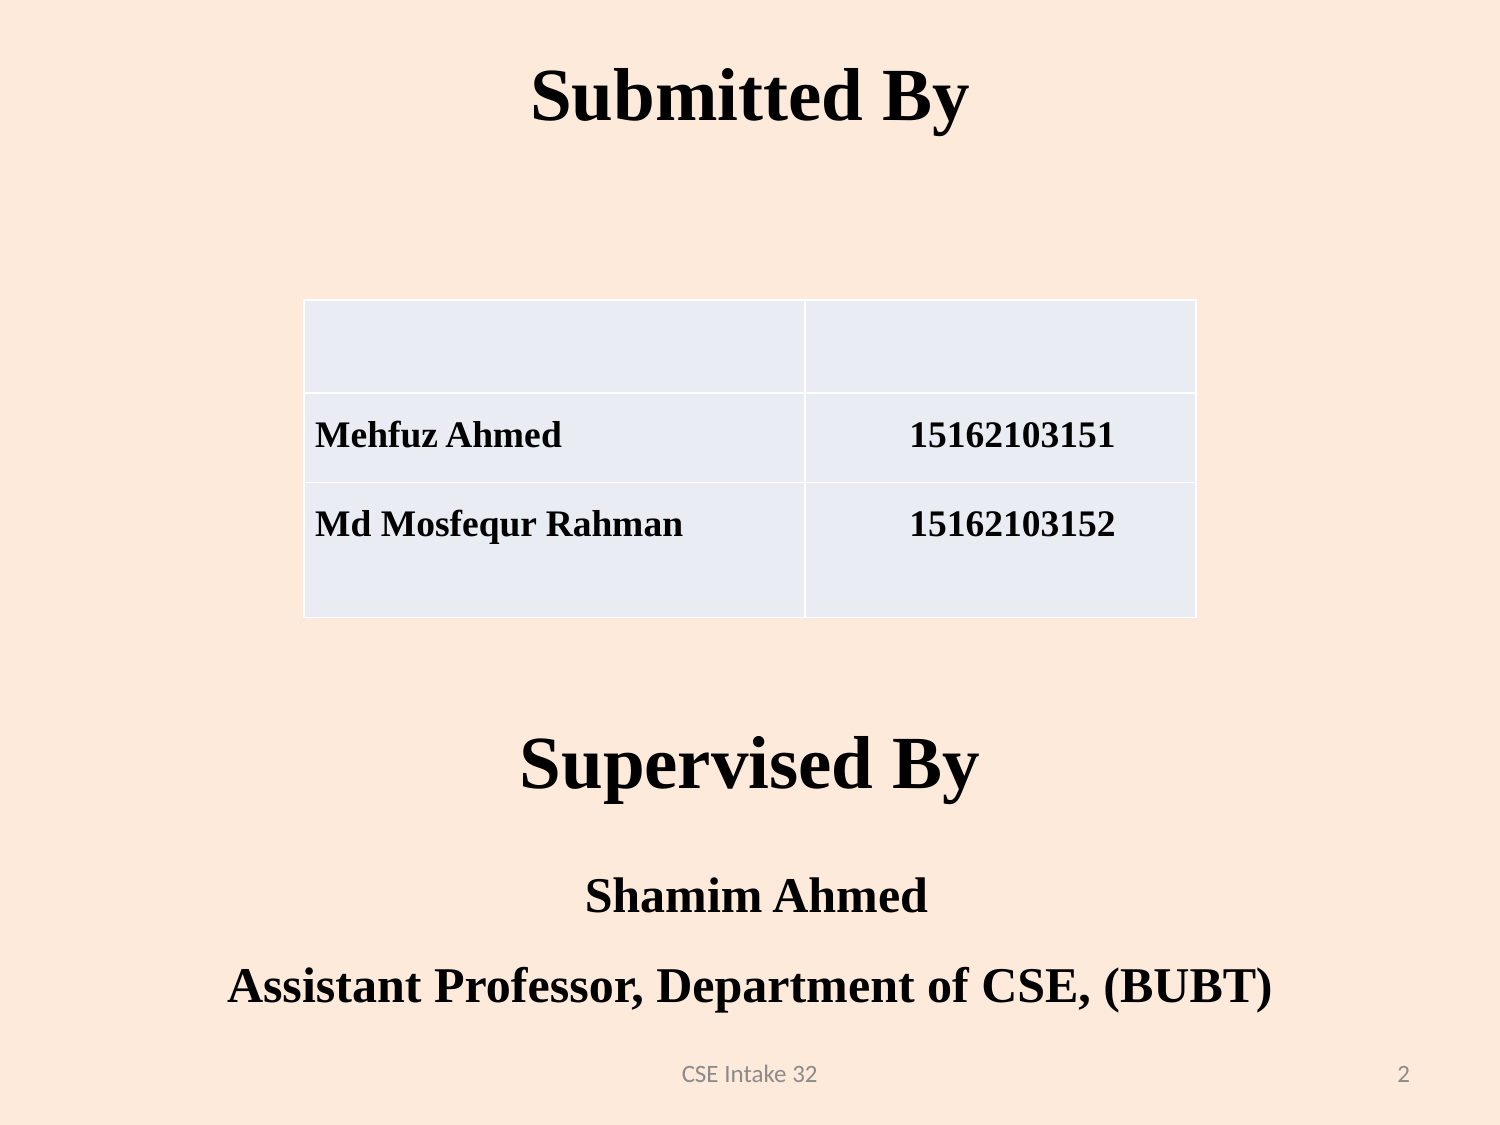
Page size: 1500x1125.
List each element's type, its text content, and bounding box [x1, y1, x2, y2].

table_cell 15162103151 [806, 394, 1195, 482]
table_header [806, 301, 1195, 392]
slide_number 2 [1074, 1042, 1425, 1103]
table_header [305, 301, 804, 392]
text_box Shamim Ahmed Assistant Professor, Department of CSE, (BUBT) [56, 824, 1444, 1020]
table_cell 15162103152 [806, 483, 1195, 617]
table_cell Mehfuz Ahmed [305, 394, 804, 482]
text_box Supervised By [0, 706, 1500, 811]
subtitle Submitted By [168, 37, 1332, 150]
footer CSE Intake 32 [512, 1042, 988, 1103]
table_cell Md Mosfequr Rahman [305, 483, 804, 617]
